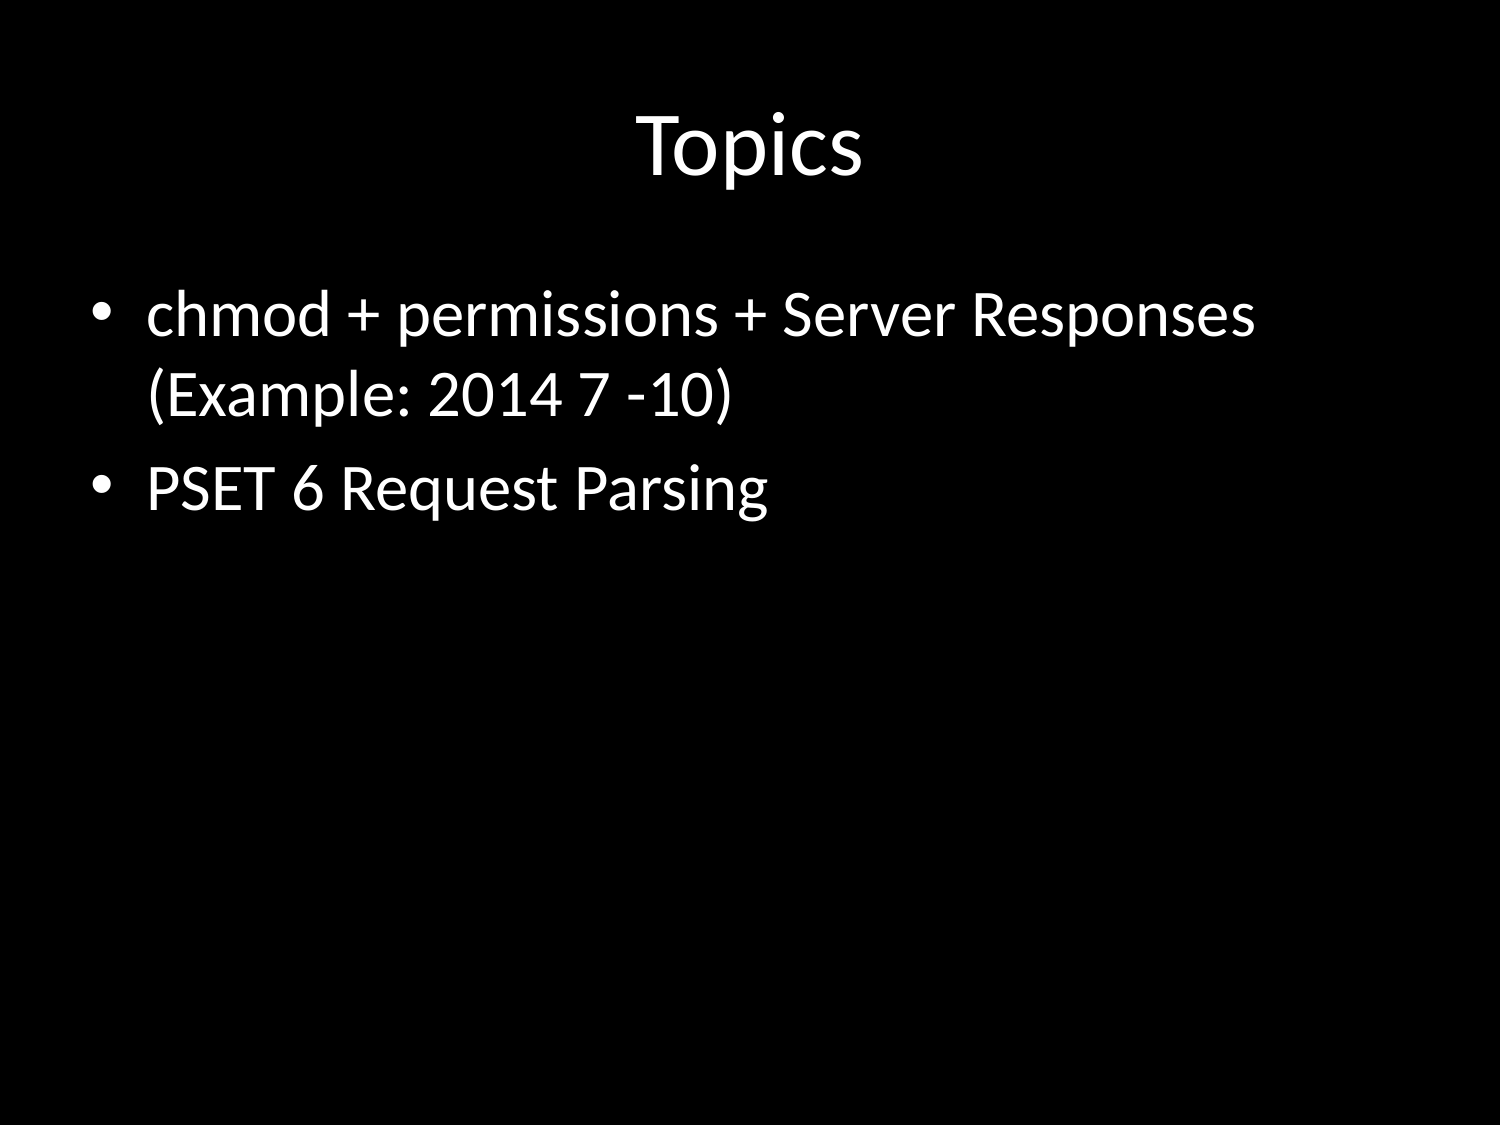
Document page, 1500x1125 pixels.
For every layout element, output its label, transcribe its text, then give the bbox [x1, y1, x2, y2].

list chmod + permissions + Server Responses (Example: 2014 7 -10) PSET 6 Request Parsing [75, 262, 1425, 1005]
title Topics [75, 45, 1425, 233]
